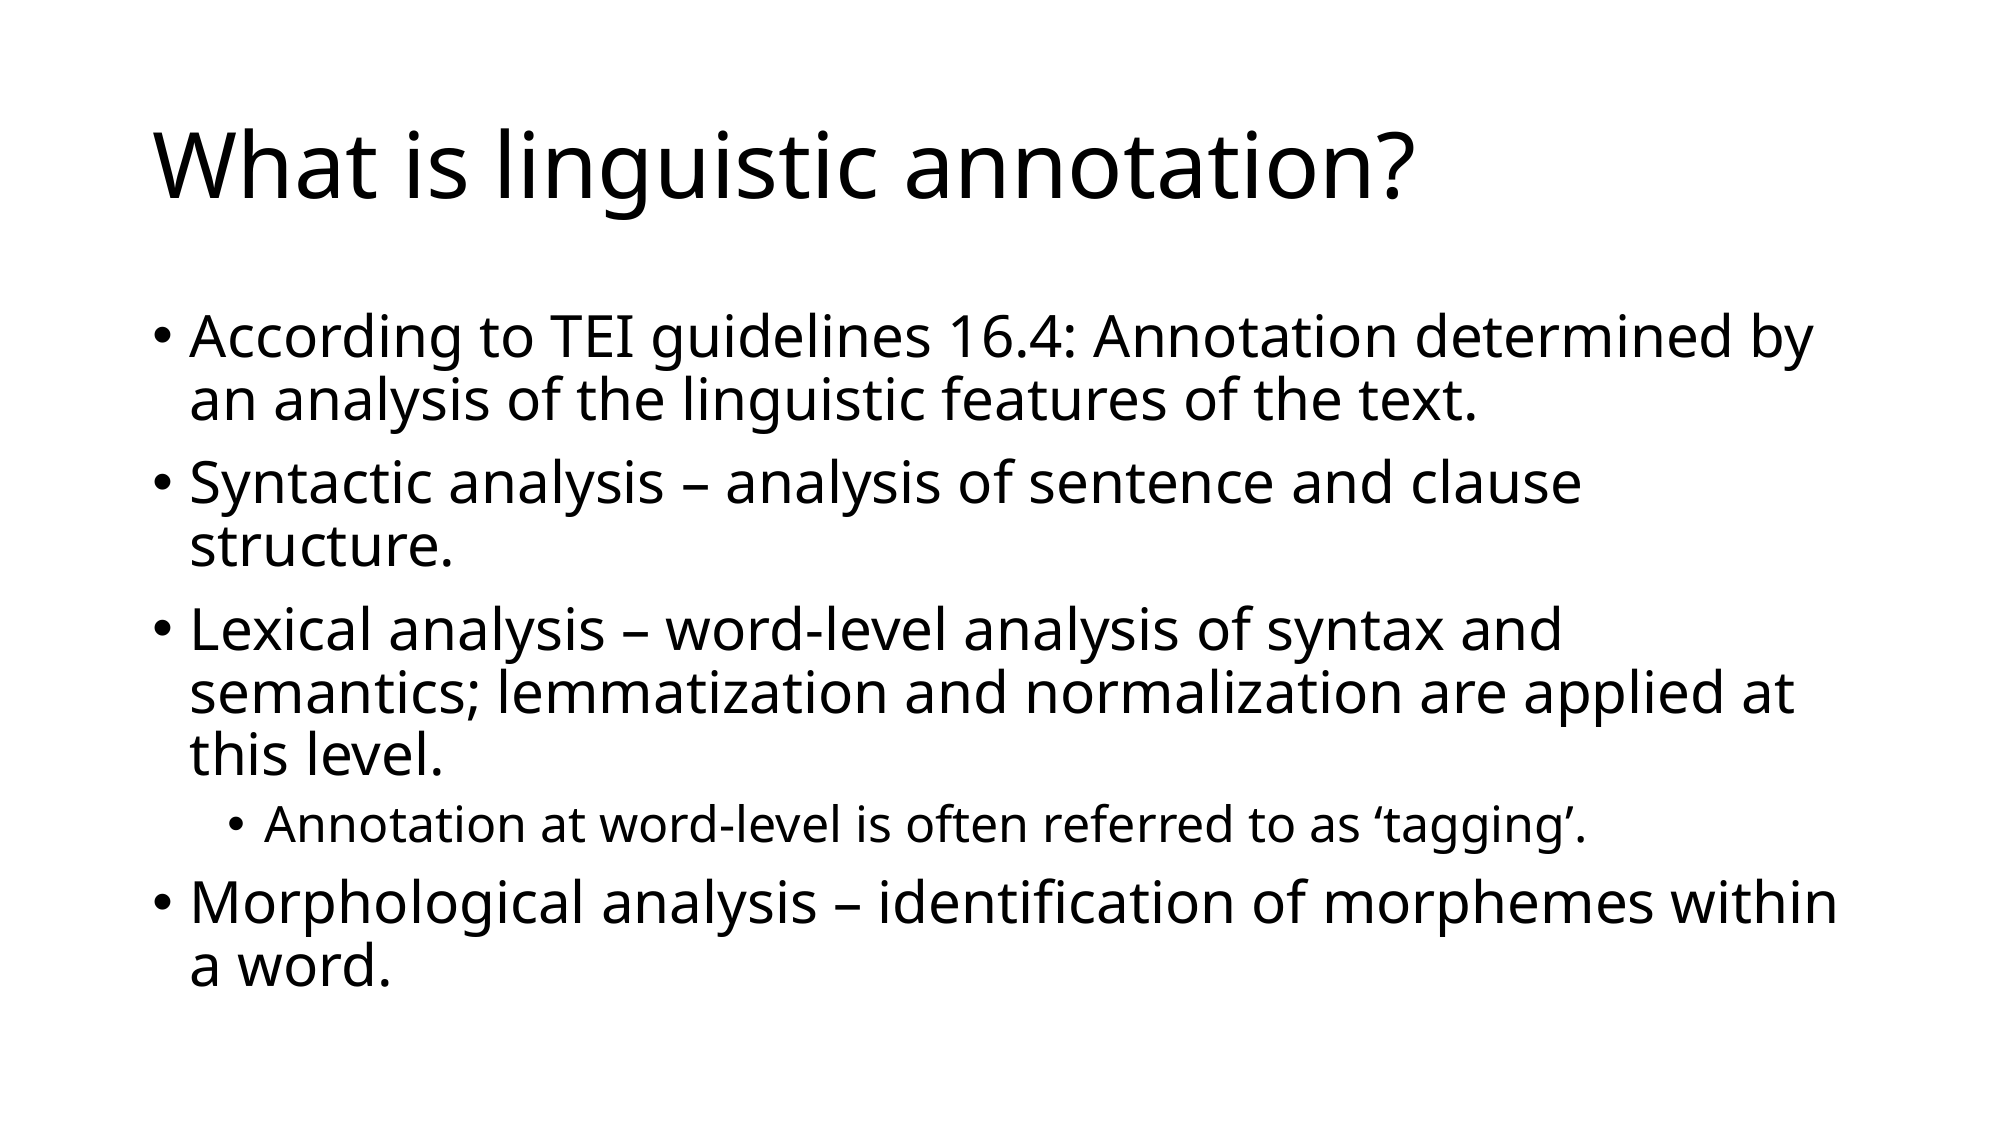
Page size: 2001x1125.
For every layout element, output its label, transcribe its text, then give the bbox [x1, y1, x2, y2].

list According to TEI guidelines 16.4: Annotation determined by an analysis of the linguistic features of the text. Syntactic analysis – analysis of sentence and clause structure. Lexical analysis – word-level analysis of syntax and semantics; lemmatization and normalization are applied at this level. Annotation at word-level is often referred to as ‘tagging’. Morphological analysis – identification of morphemes within a word. [137, 299, 1863, 1014]
title What is linguistic annotation? [137, 59, 1863, 278]
